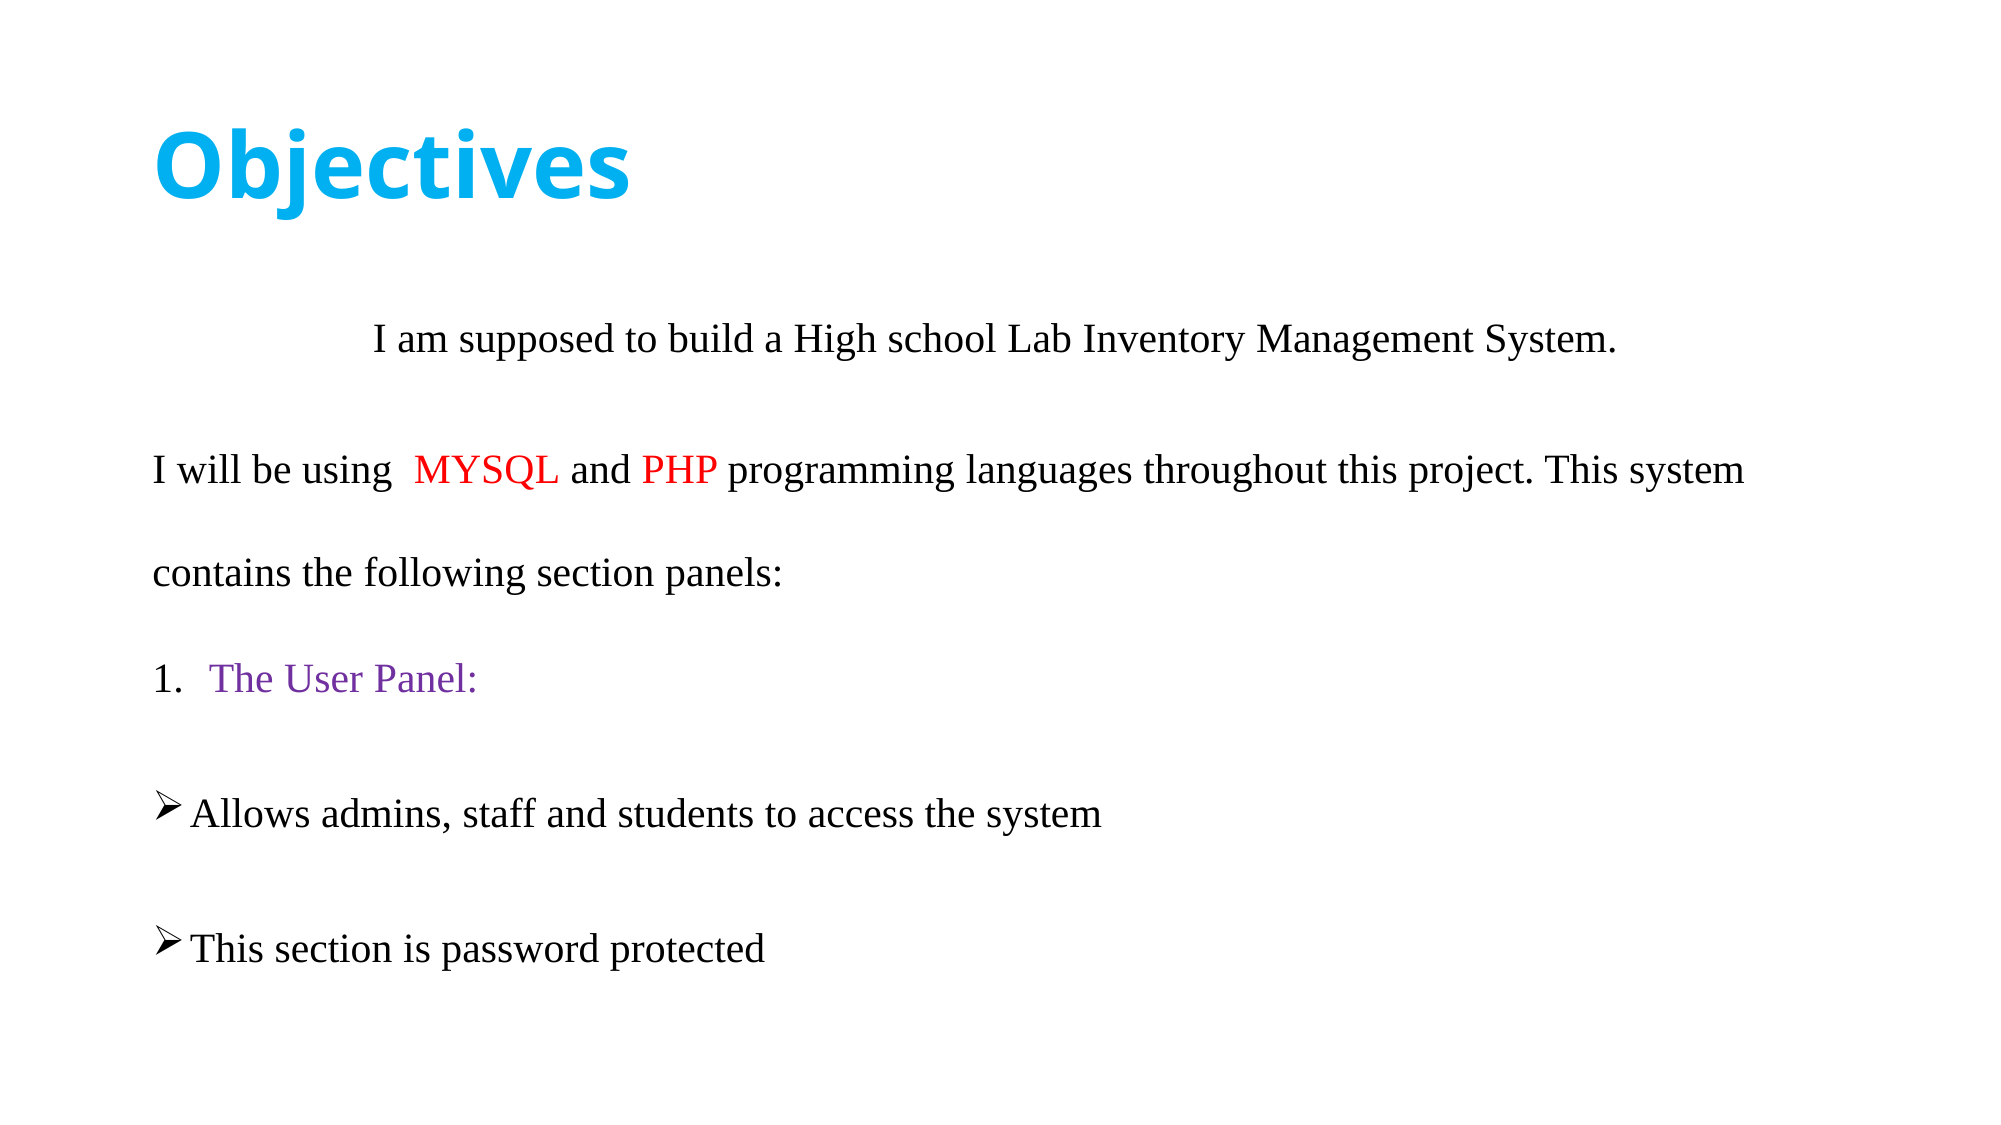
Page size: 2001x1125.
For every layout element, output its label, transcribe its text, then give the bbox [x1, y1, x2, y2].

list I am supposed to build a High school Lab Inventory Management System. I will be using MYSQL and PHP programming languages throughout this project. This system contains the following section panels: The User Panel: Allows admins, staff and students to access the system This section is password protected [137, 299, 1863, 1014]
title Objectives [137, 59, 1863, 278]
